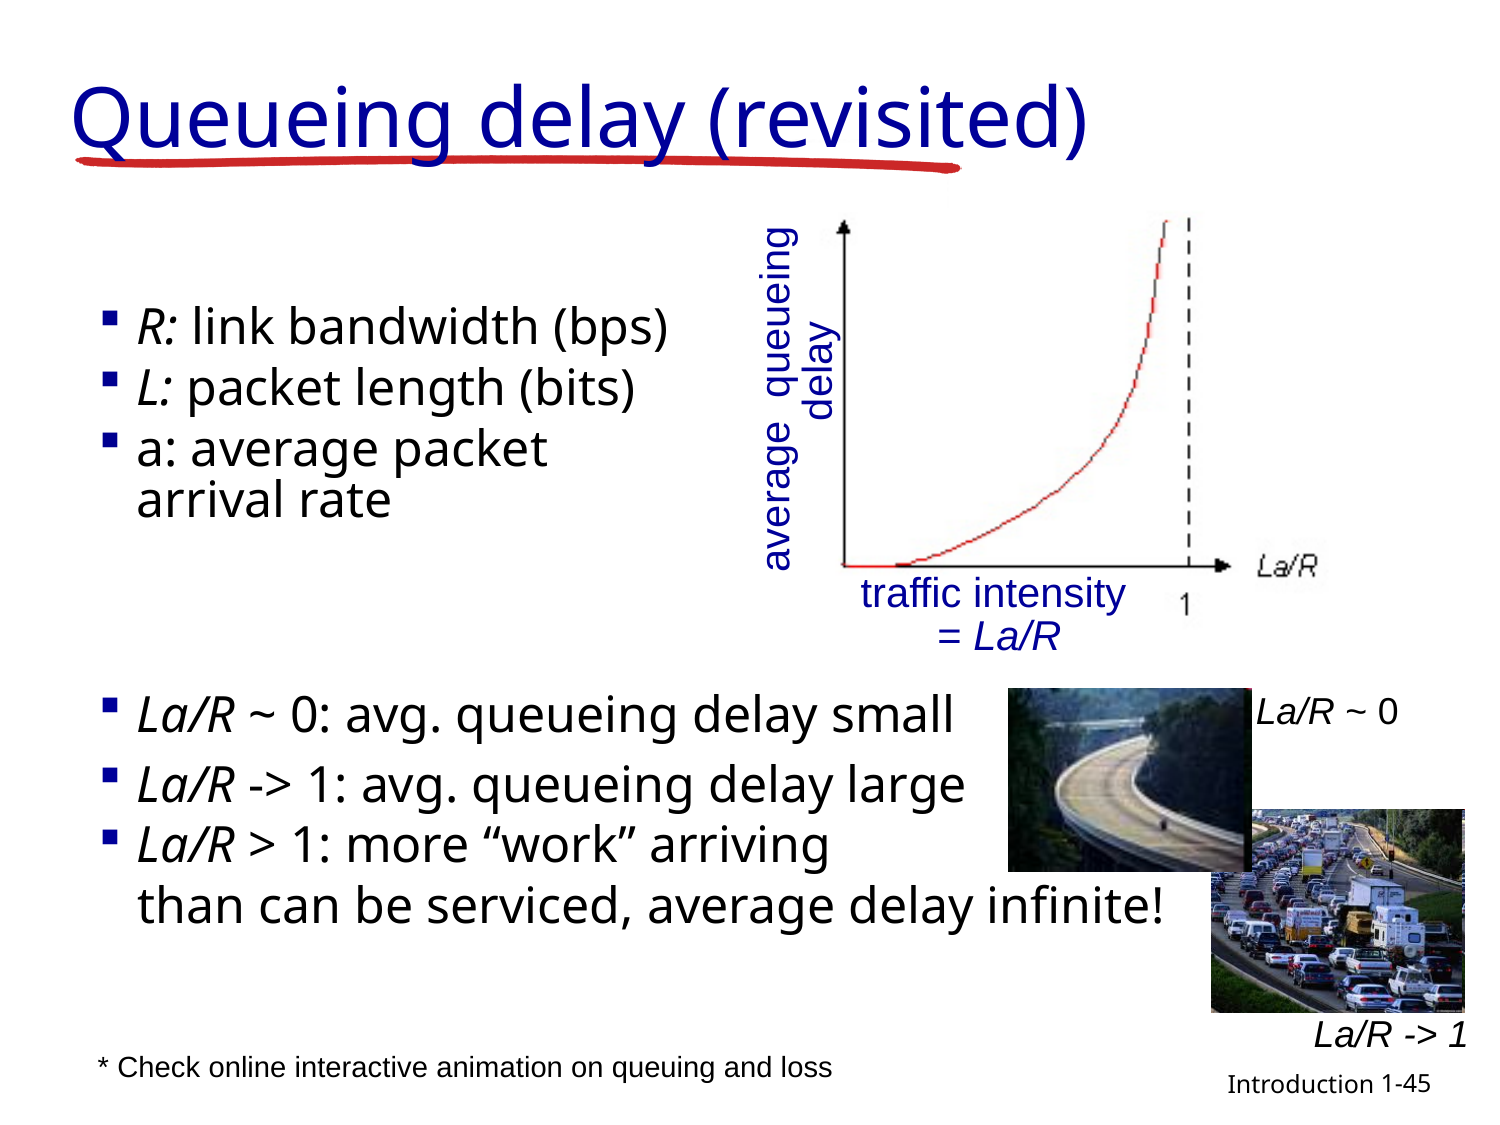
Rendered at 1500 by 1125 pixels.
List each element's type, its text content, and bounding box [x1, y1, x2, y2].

picture [71, 139, 1474, 641]
title Queueing delay (revisited) [54, 20, 1330, 208]
picture [1007, 688, 1466, 1014]
text_box La/R ~ 0 [1241, 679, 1414, 740]
list R: link bandwidth (bps) L: packet length (bits) a: average packet arrival rate [83, 296, 652, 589]
slide_number 1-45 [1365, 1059, 1477, 1106]
text_box La/R -> 1 [1299, 1002, 1484, 1062]
text_box * Check online interactive animation on queuing and loss [82, 1041, 850, 1091]
footer Introduction [914, 1060, 1391, 1109]
text_box La/R ~ 0: avg. queueing delay small La/R -> 1: avg. queueing delay large La/R > 1: more “work” arriving than can be serviced, average delay infinite! [83, 674, 1228, 992]
